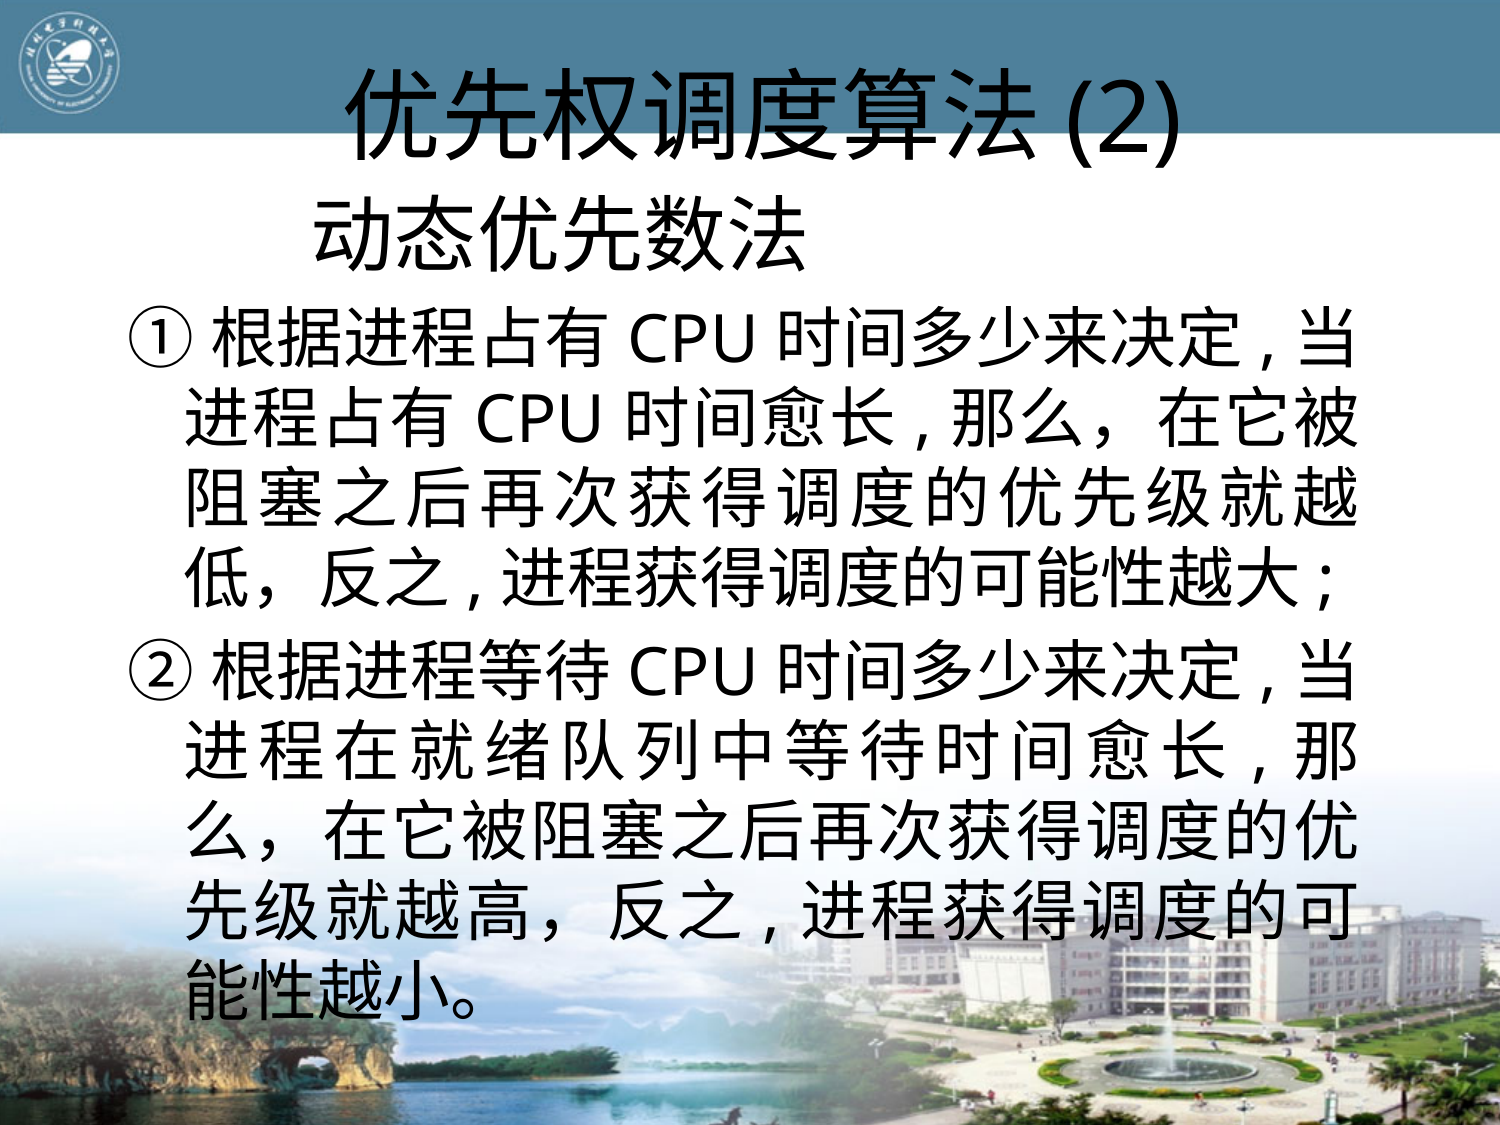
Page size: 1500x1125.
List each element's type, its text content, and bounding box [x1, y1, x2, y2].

text_box 动态优先数法 ①根据进程占有CPU时间多少来决定,当进程占有CPU时间愈长,那么，在它被阻塞之后再次获得调度的优先级就越低，反之,进程获得调度的可能性越大; ②根据进程等待CPU时间多少来决定,当进程在就绪队列中等待时间愈长,那么，在它被阻塞之后再次获得调度的优先级就越高，反之,进程获得调度的可能性越小。 [112, 174, 1375, 975]
text_box 优先权调度算法(2) [124, 19, 1400, 207]
picture [0, 0, 1500, 1125]
